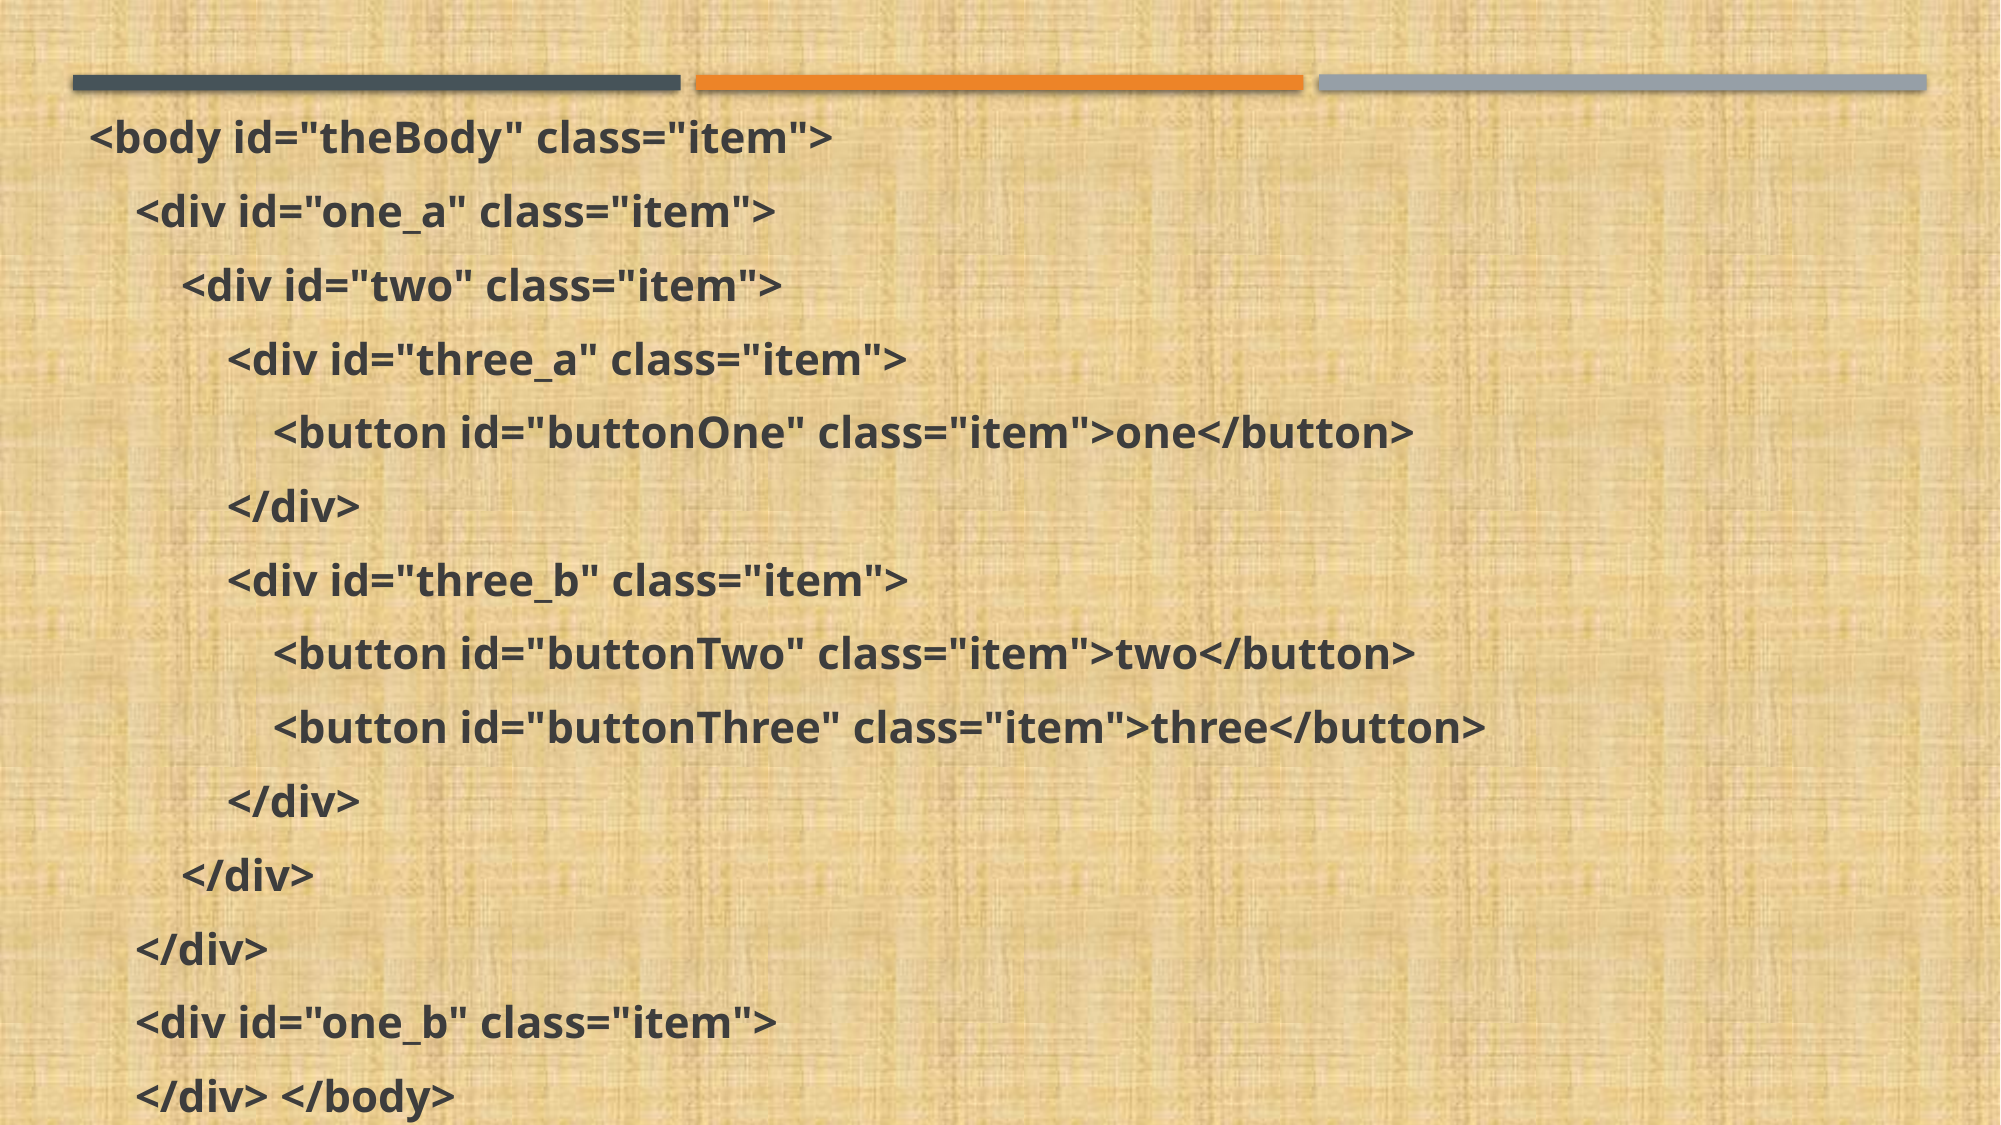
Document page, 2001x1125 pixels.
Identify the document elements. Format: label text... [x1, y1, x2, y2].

picture [0, 0, 2001, 1125]
list <body id="theBody" class="item"> <div id="one_a" class="item"> <div id="two" class="item"> <div id="three_a" class="item"> <button id="buttonOne" class="item">one</button> </div> <div id="three_b" class="item"> <button id="buttonTwo" class="item">two</button> <button id="buttonThree" class="item">three</button> </div> </div> </div> <div id="one_b" class="item"> </div> </body> [73, 150, 1950, 1125]
